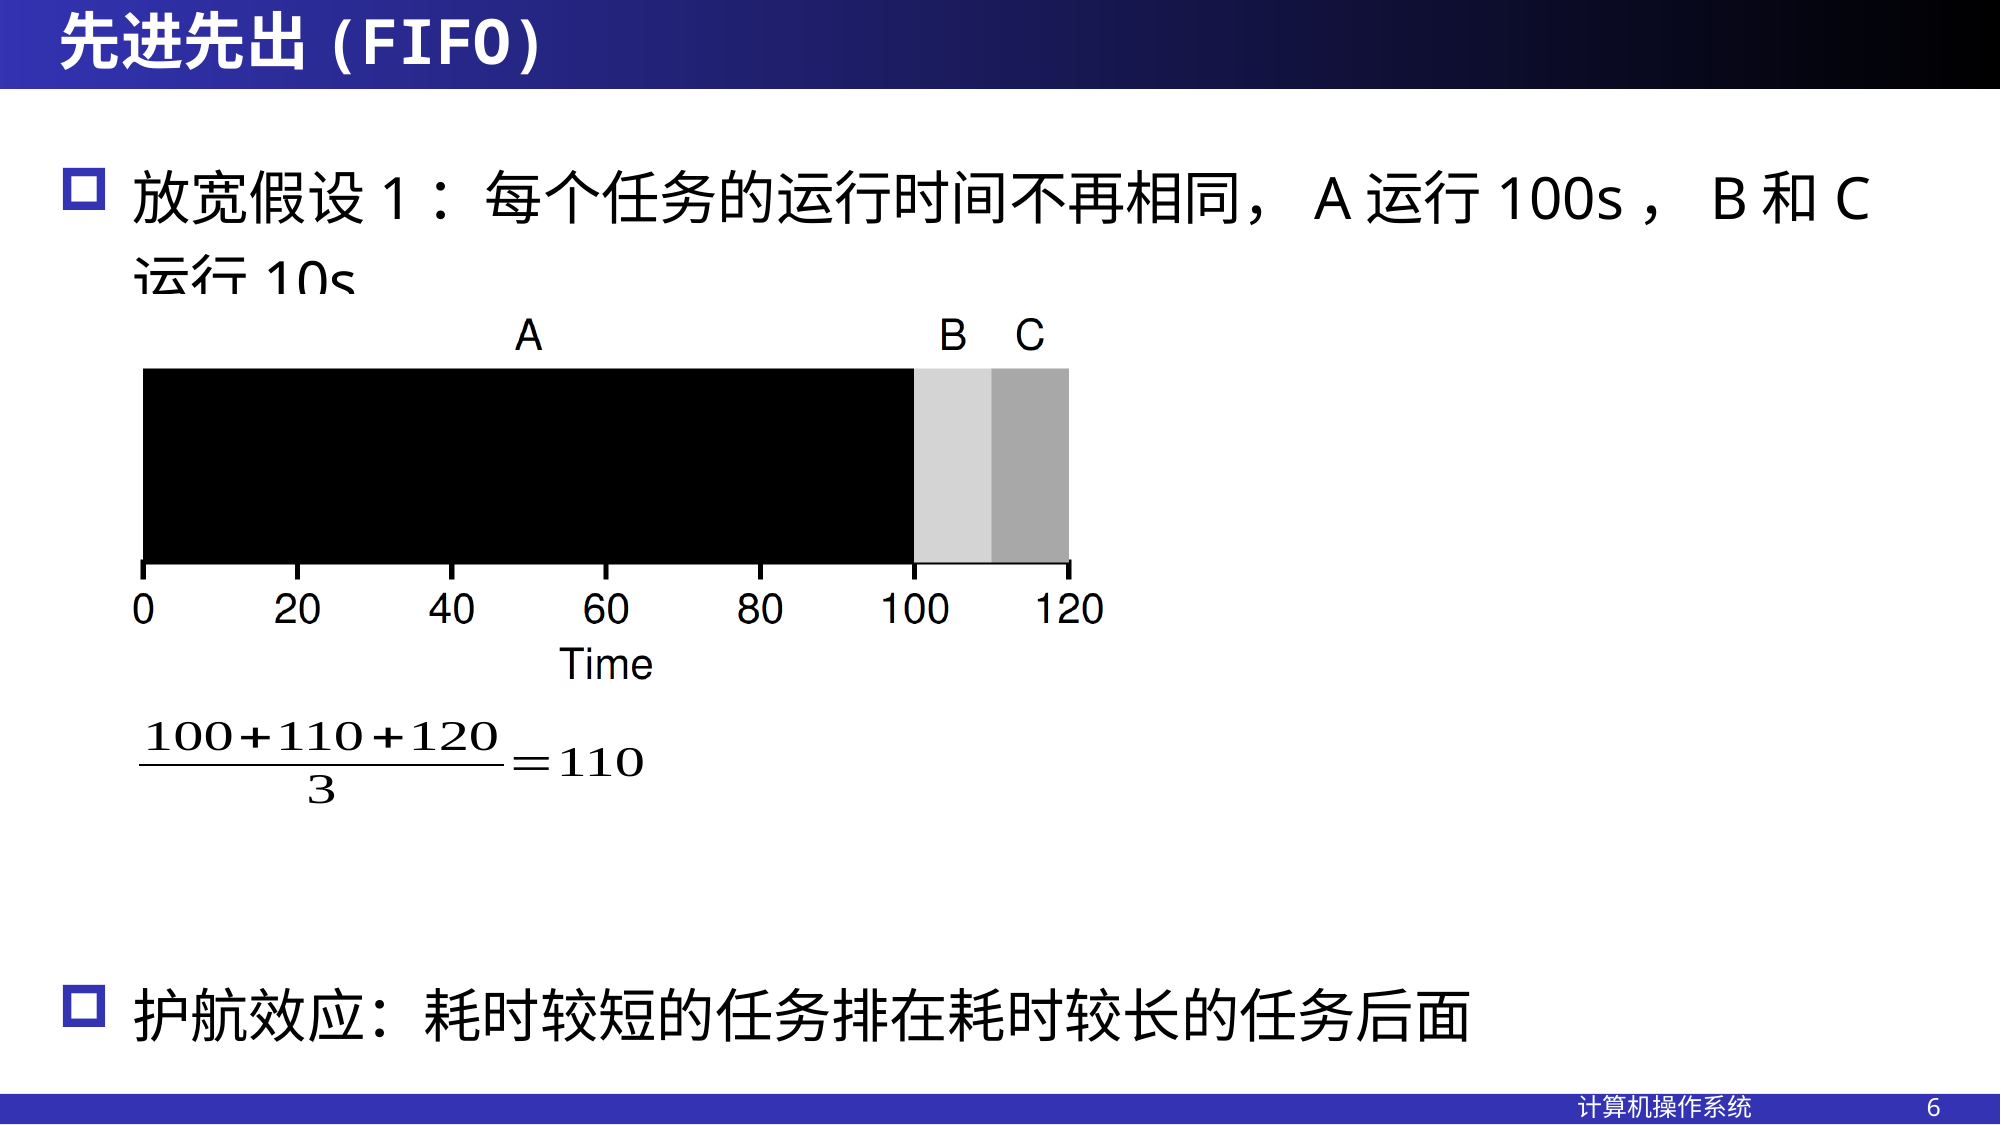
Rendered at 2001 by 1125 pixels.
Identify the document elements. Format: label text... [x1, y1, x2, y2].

list 放宽假设1：每个任务的运行时间不再相同，A运行100s，B和C运行10s 护航效应：耗时较短的任务排在耗时较长的任务后面 [0, 88, 2000, 1093]
slide_number 计算机操作系统 6 [0, 1093, 2000, 1125]
picture [103, 294, 1134, 700]
title 先进先出(FIFO) [0, 0, 2000, 88]
